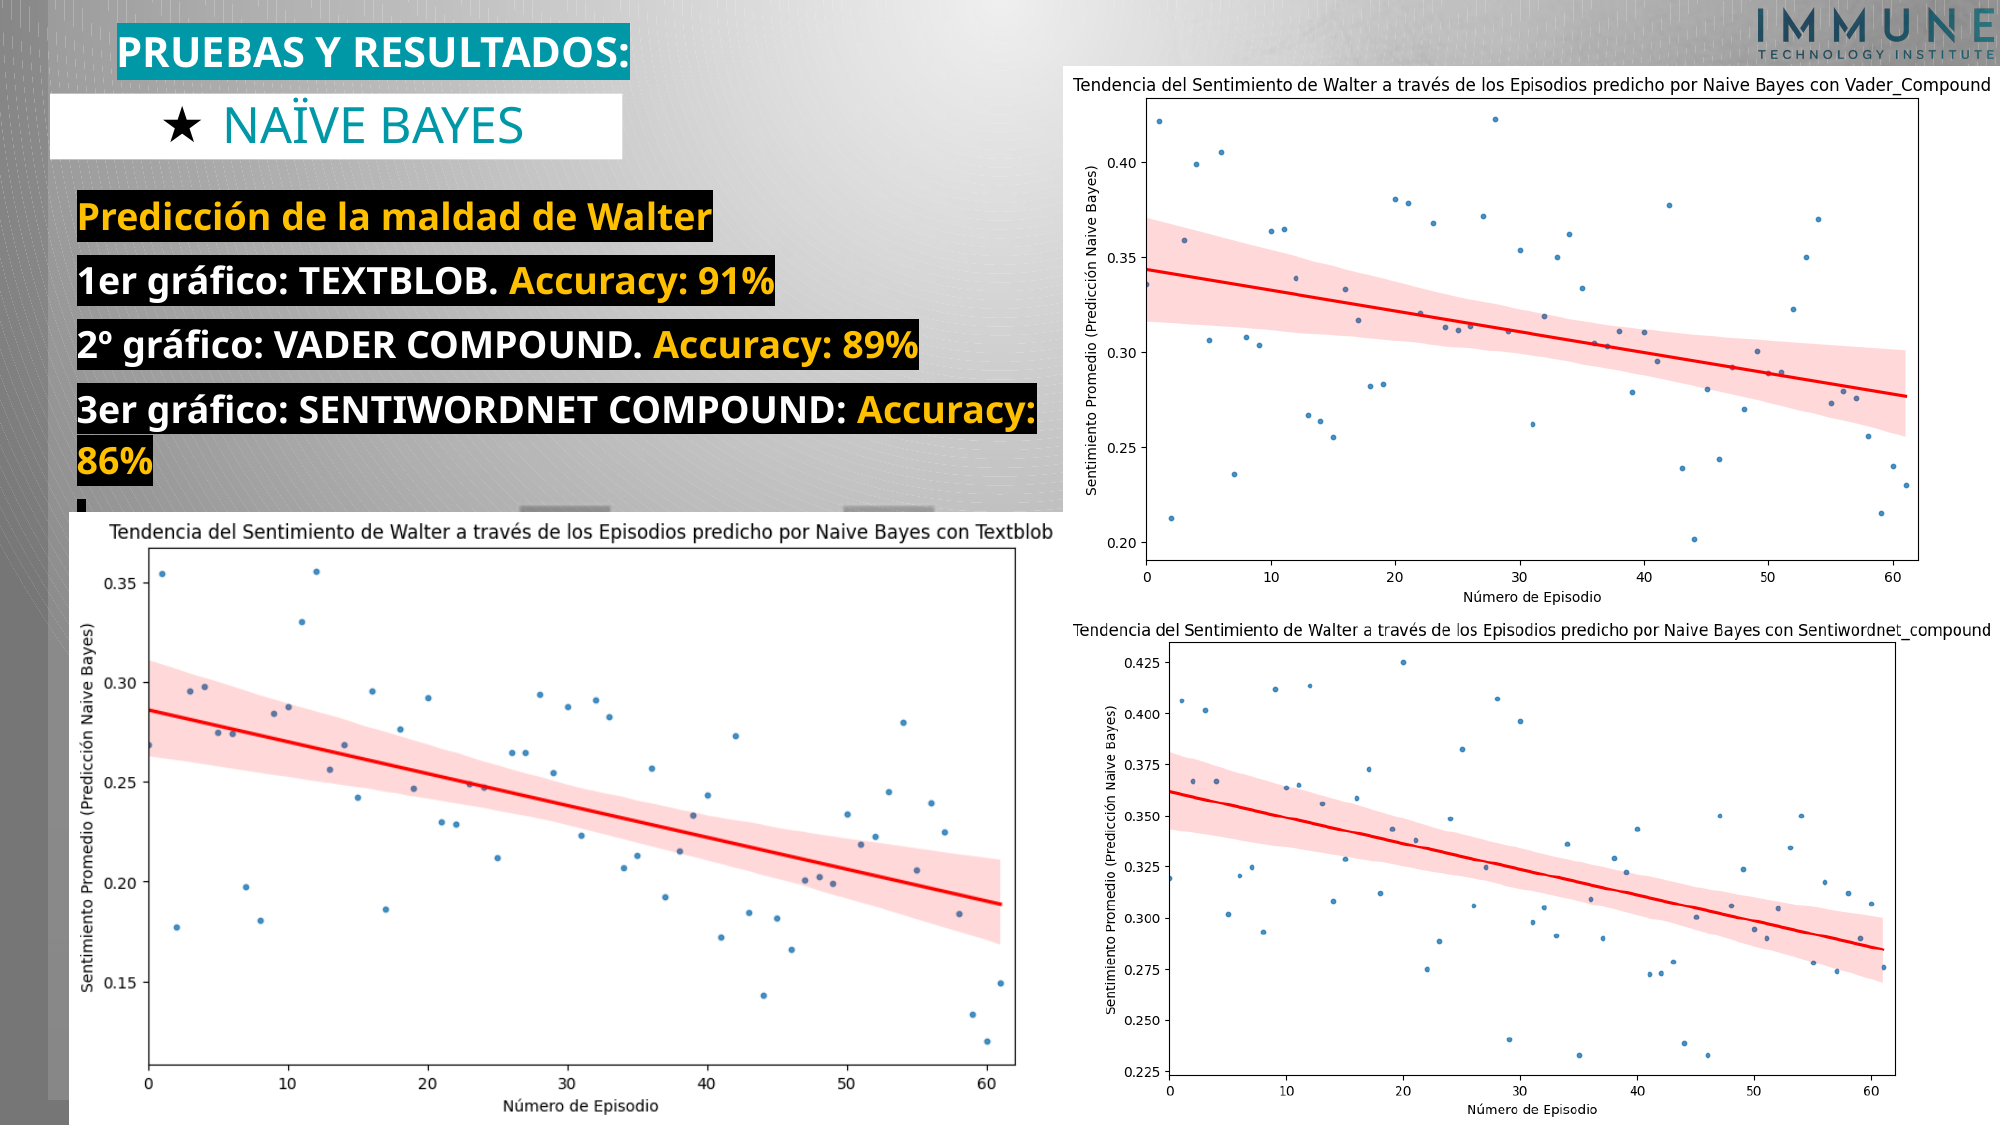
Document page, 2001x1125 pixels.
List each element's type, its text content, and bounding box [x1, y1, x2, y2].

text_box NAÏVE BAYES [50, 93, 623, 159]
text_box PRUEBAS Y RESULTADOS: [116, 25, 1007, 91]
picture [69, 66, 2000, 1125]
picture [1758, 7, 1994, 59]
text_box Predicción de la maldad de Walter 1er gráfico: TEXTBLOB. Accuracy: 91% 2º gráfico: VADER COMPOUND. Accuracy: 89% 3er gráfico: SENTIWORDNET COMPOUND: Accuracy: 86% [50, 159, 1063, 462]
